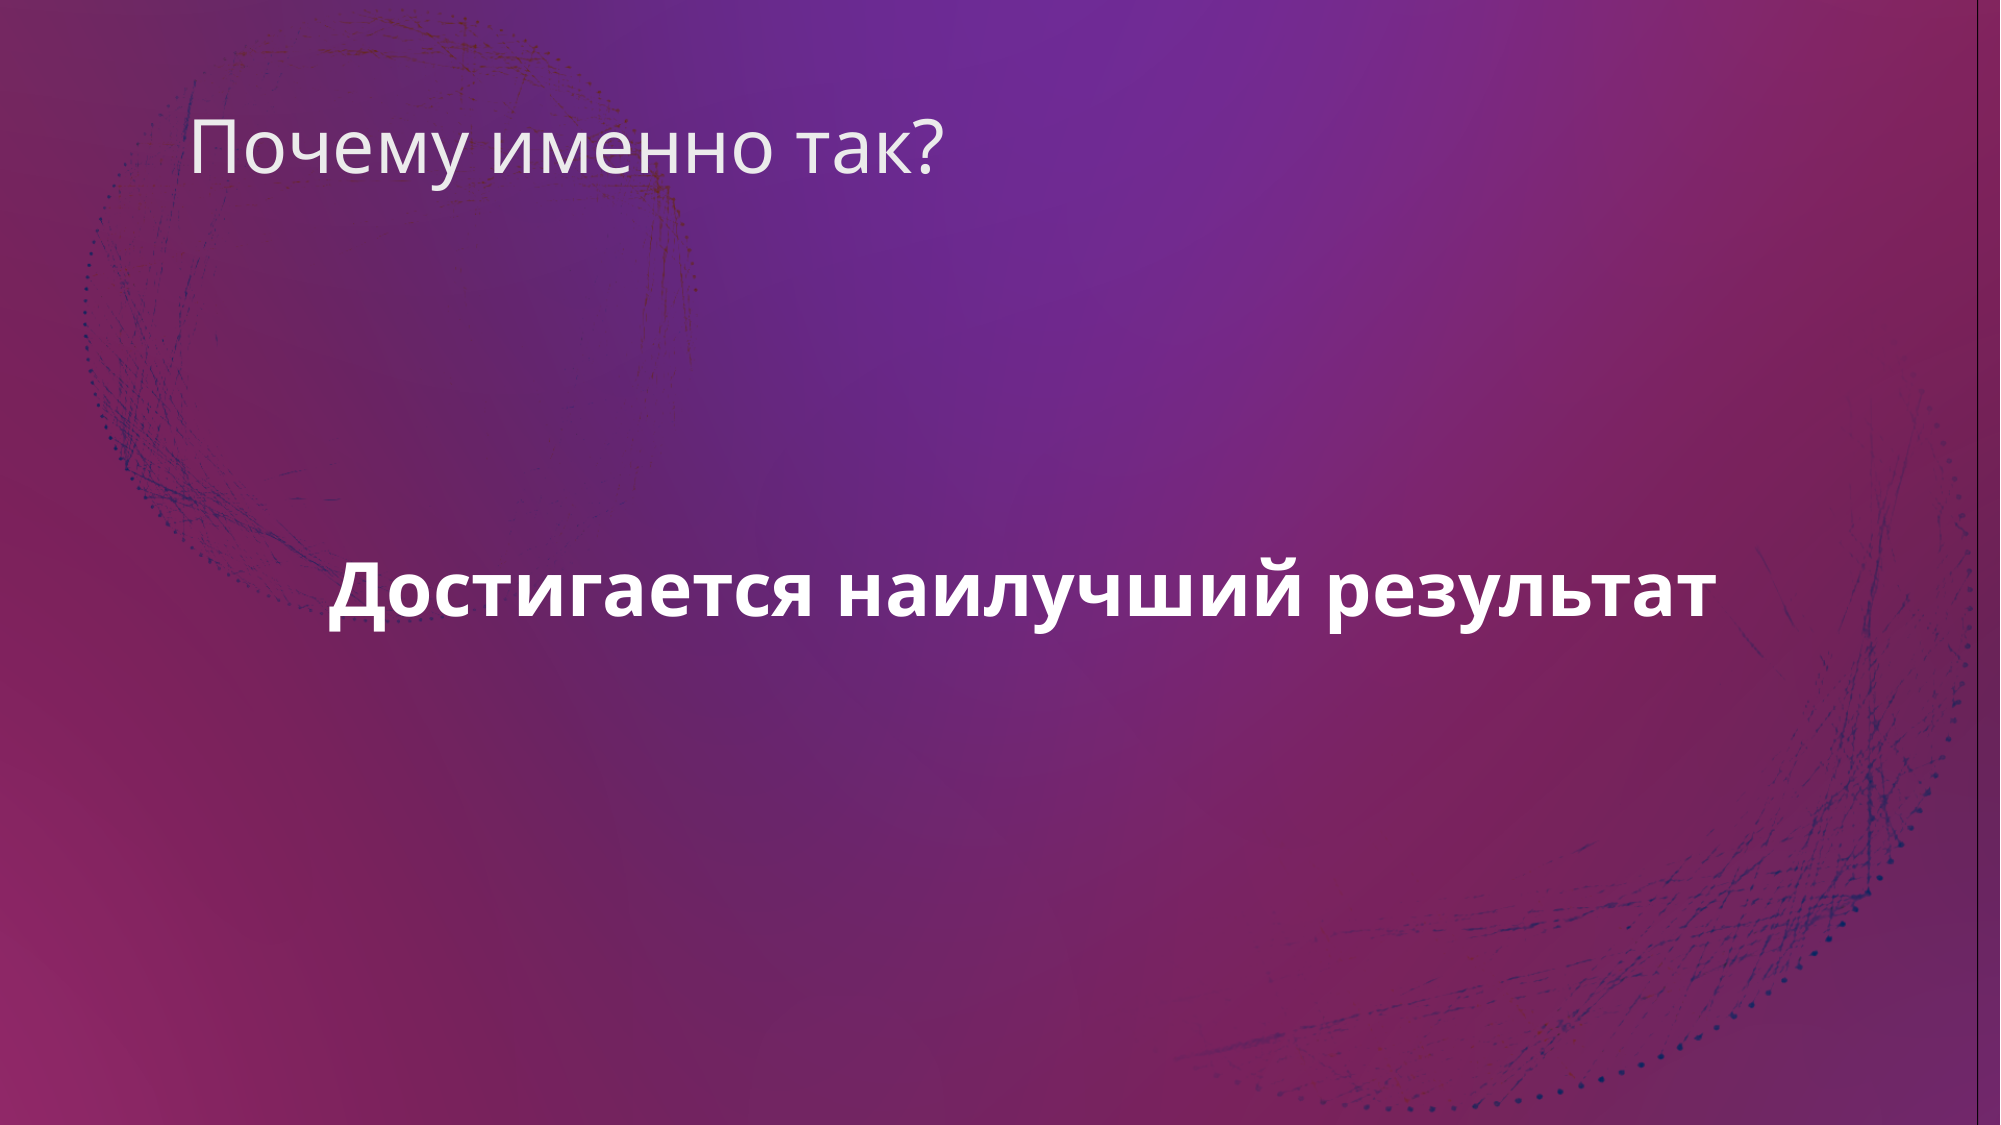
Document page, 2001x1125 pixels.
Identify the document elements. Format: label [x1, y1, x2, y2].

list [0, 0, 2000, 1125]
